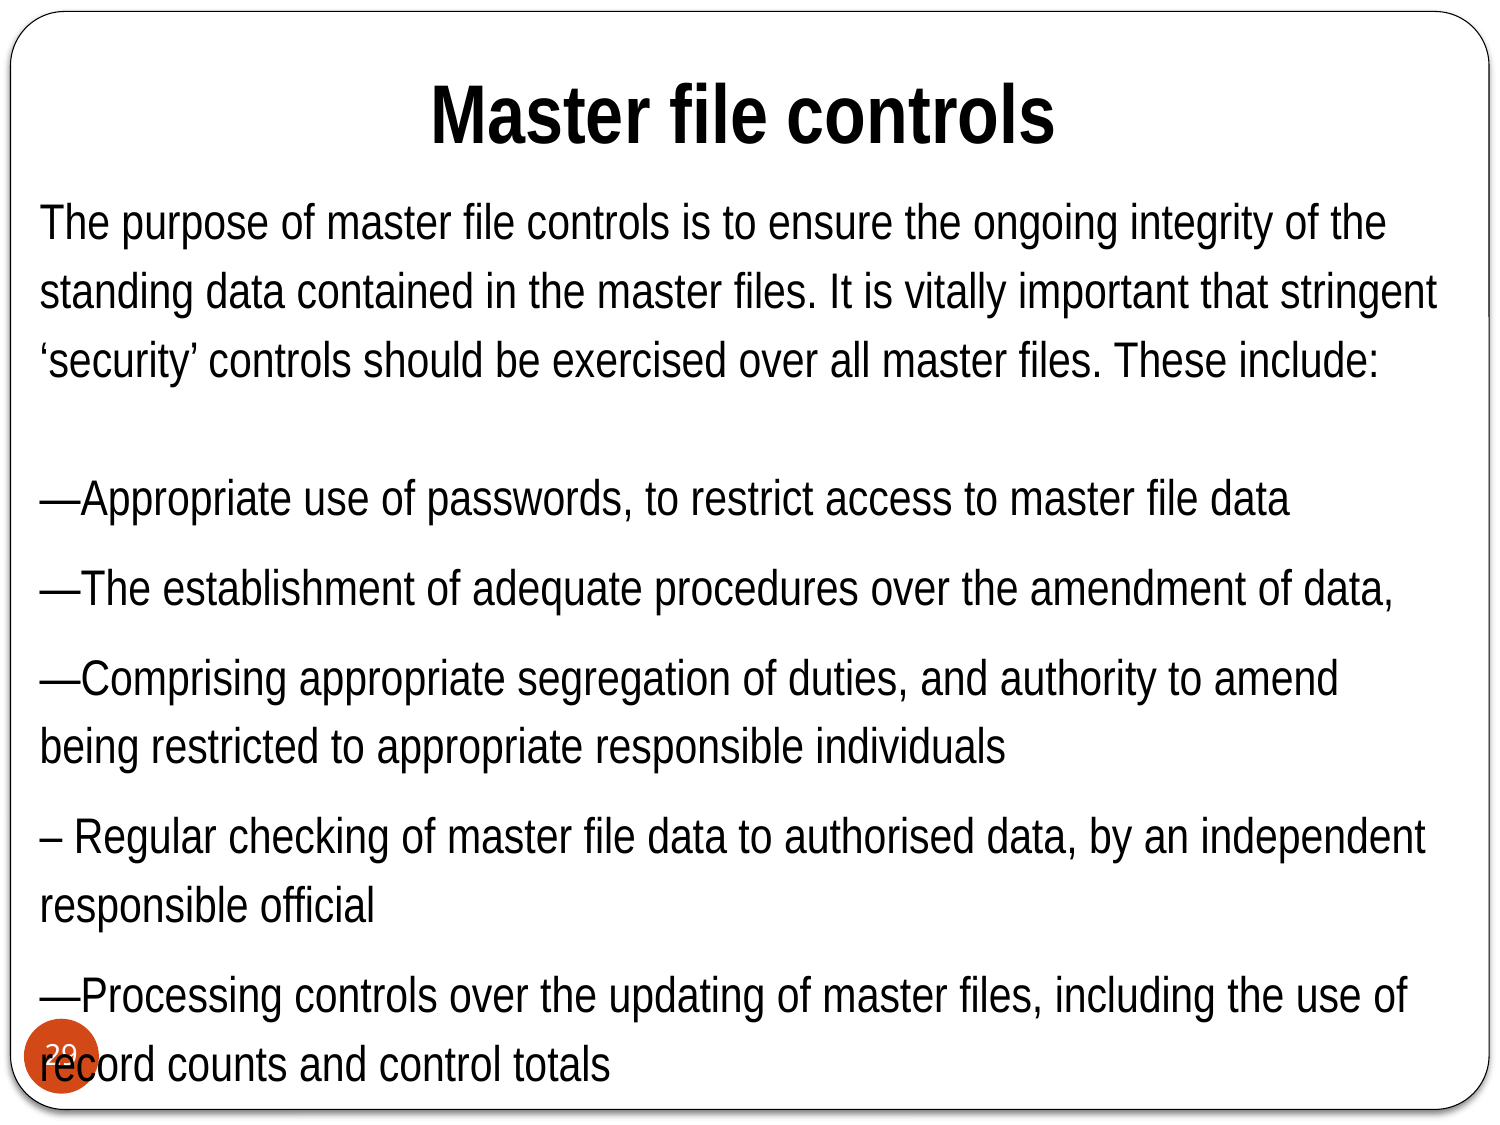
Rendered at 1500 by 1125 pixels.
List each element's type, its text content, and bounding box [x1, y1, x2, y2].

text_box The purpose of master file controls is to ensure the ongoing integrity of the standing data contained in the master files. It is vitally important that stringent ‘security’ controls should be exercised over all master files. These include: ―Appropriate use of passwords, to restrict access to master file data ―The establishment of adequate procedures over the amendment of data, ―Comprising appropriate segregation of duties, and authority to amend being restricted to appropriate responsible individuals – Regular checking of master file data to authorised data, by an independent responsible official ―Processing controls over the updating of master files, including the use of record counts and control totals [24, 173, 1463, 1099]
title Master file controls [0, 0, 1488, 175]
